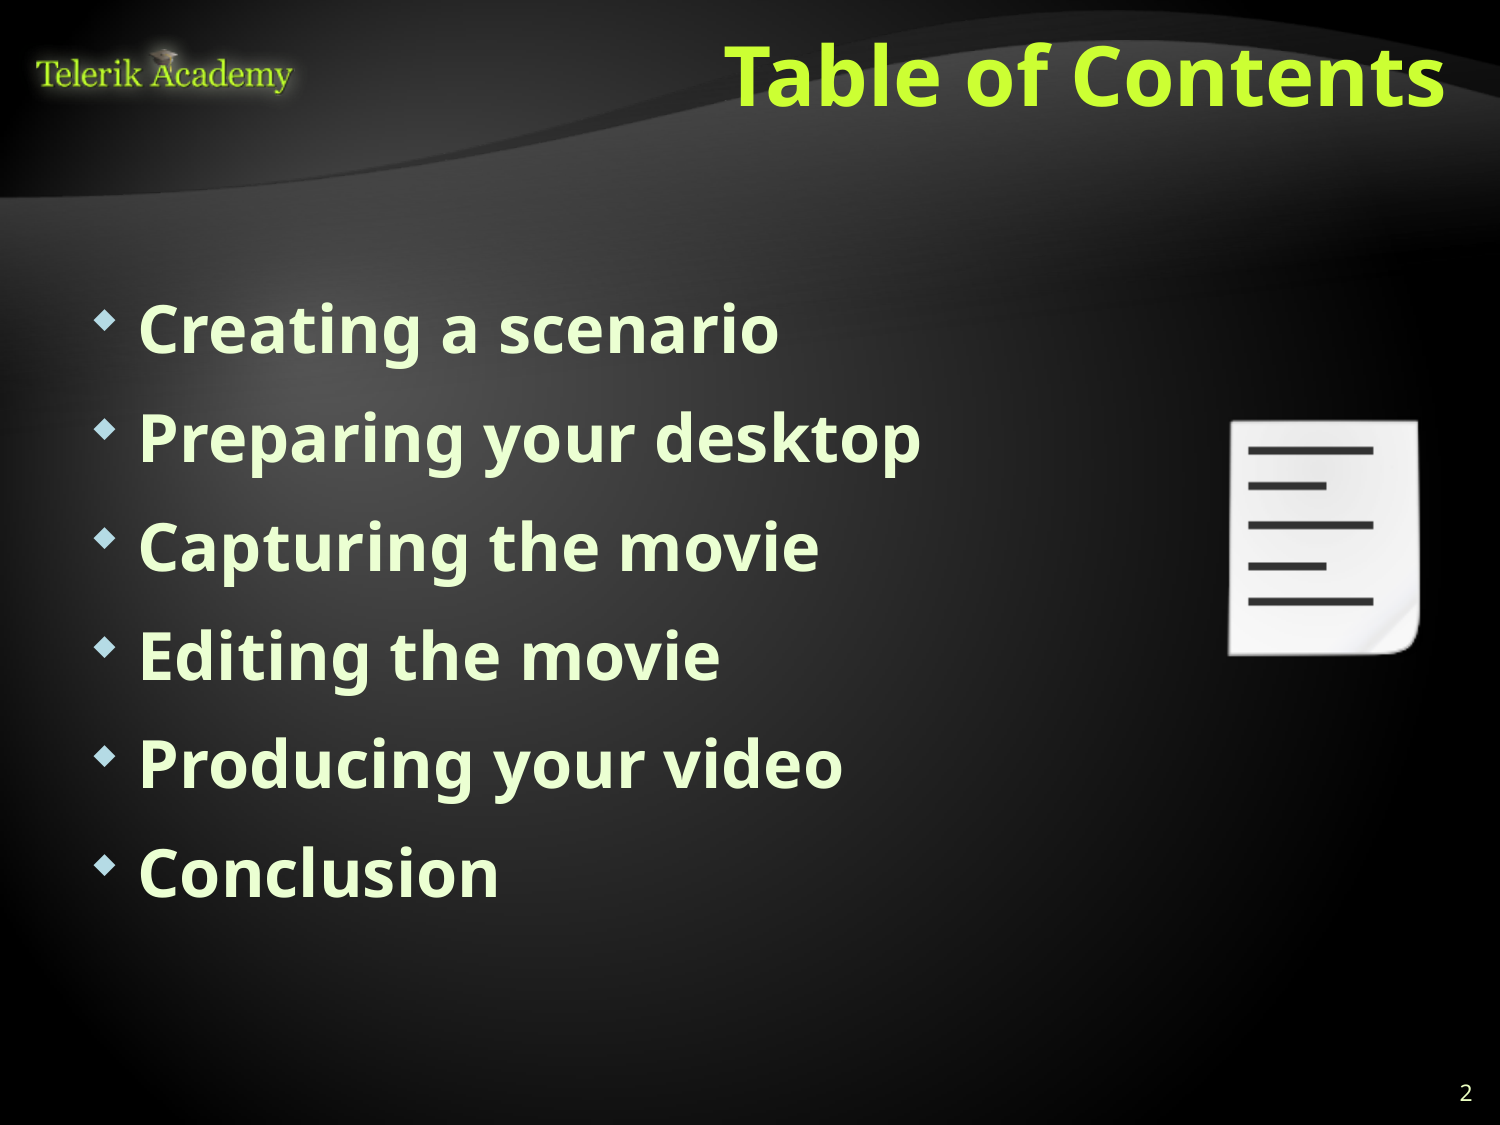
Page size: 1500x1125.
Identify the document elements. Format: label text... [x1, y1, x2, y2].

list Creating a scenario Preparing your desktop Capturing the movie Editing the movie Producing your video Conclusion [76, 275, 1202, 1050]
slide_number 2 [1412, 1074, 1488, 1113]
picture [0, 0, 1500, 1125]
title Table of Contents [300, 12, 1463, 150]
